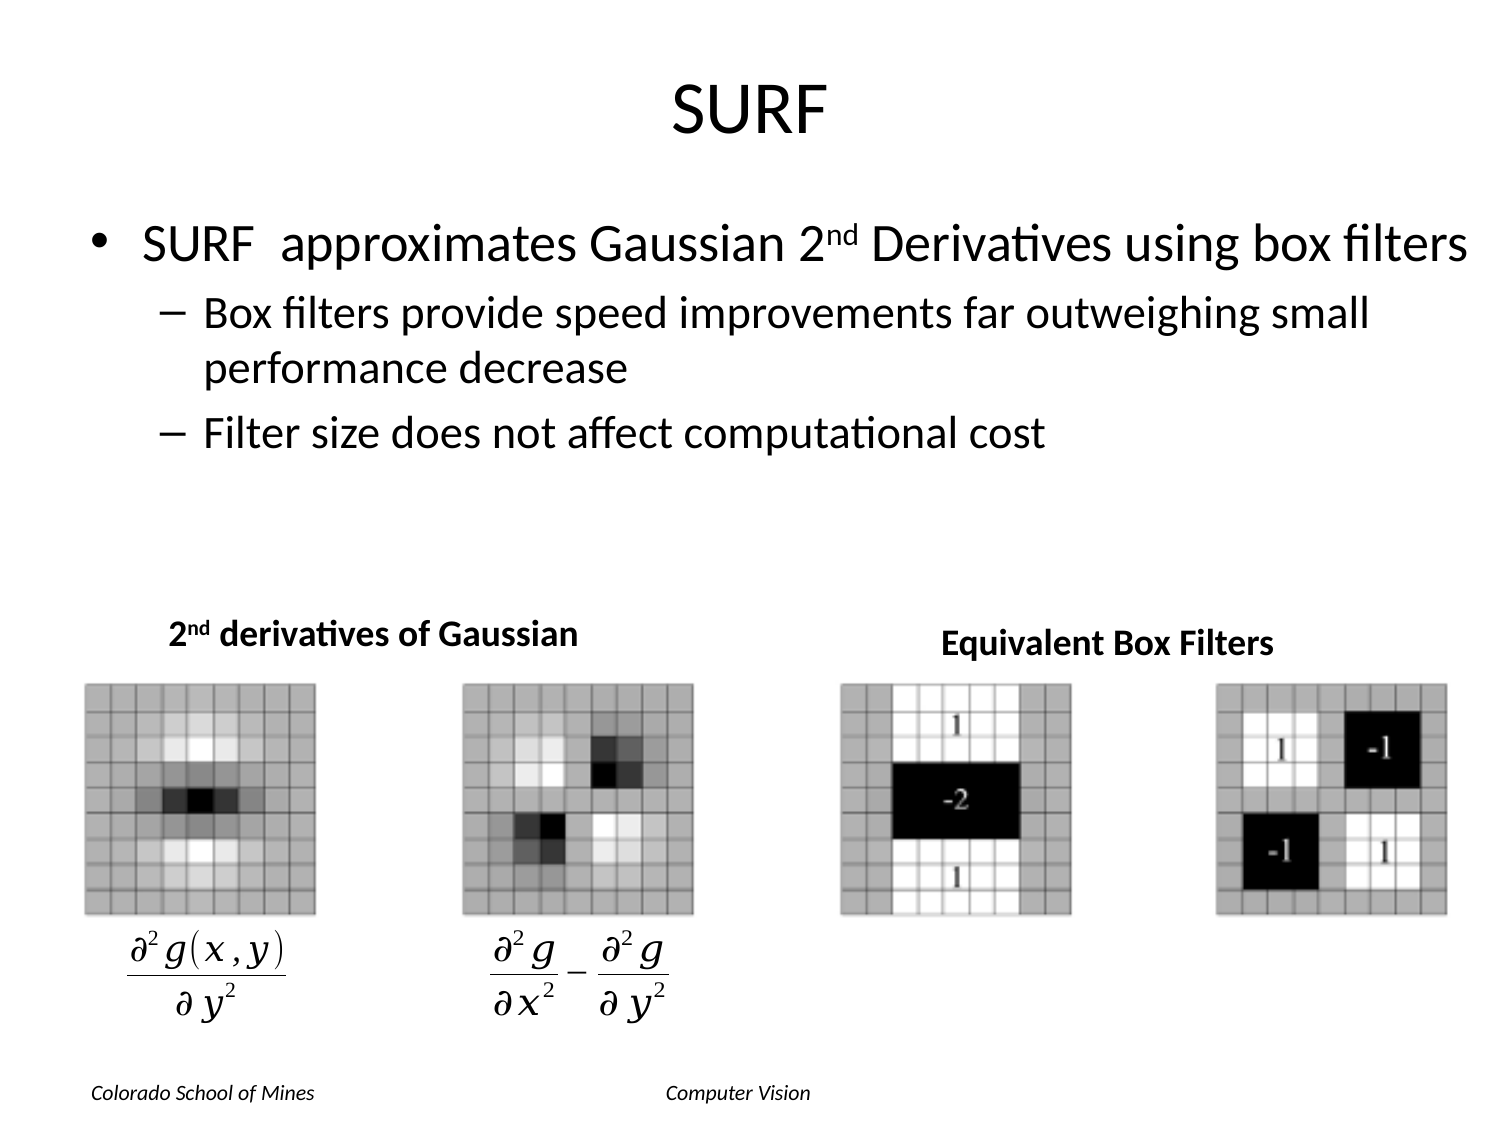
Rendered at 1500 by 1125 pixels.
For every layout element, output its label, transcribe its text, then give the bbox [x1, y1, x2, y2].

text_box 2nd derivatives of Gaussian [153, 601, 594, 662]
text_box Equivalent Box Filters [926, 611, 1290, 671]
list SURF approximates Gaussian 2nd Derivatives using box filters Box filters provide speed improvements far outweighing small performance decrease Filter size does not affect computational cost [75, 200, 1500, 533]
title SURF [75, 45, 1425, 163]
picture [76, 674, 1457, 930]
